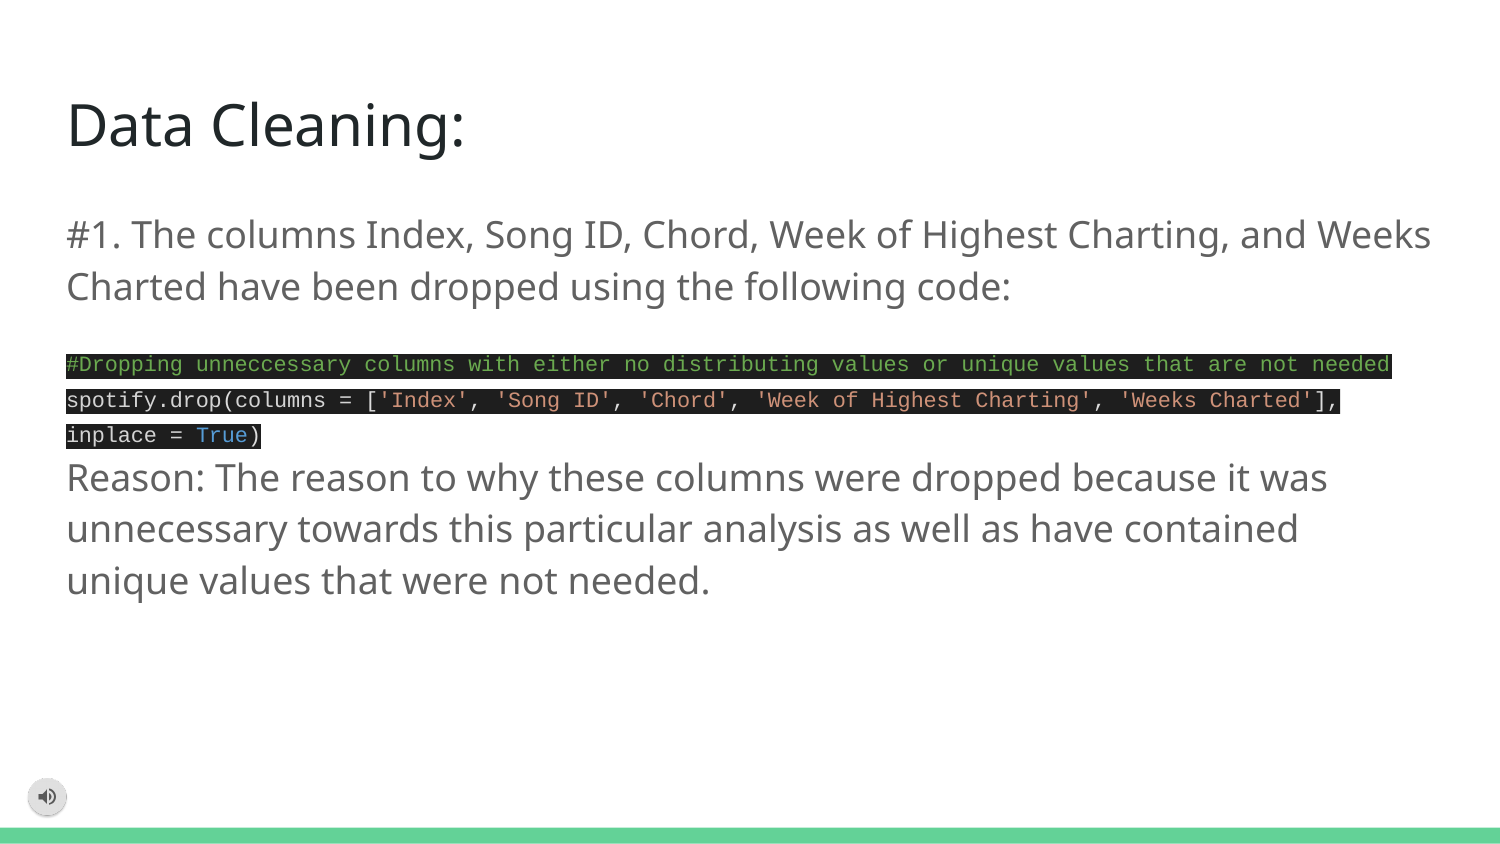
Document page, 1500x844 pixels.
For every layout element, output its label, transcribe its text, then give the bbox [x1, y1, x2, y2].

picture [24, 774, 70, 819]
title Data Cleaning: [51, 72, 1449, 167]
list #1. The columns Index, Song ID, Chord, Week of Highest Charting, and Weeks Charted have been dropped using the following code: #Dropping unneccessary columns with either no distributing values or unique values that are not needed spotify.drop(columns = ['Index', 'Song ID', 'Chord', 'Week of Highest Charting', 'Weeks Charted'], inplace = True) Reason: The reason to why these columns were dropped because it was unnecessary towards this particular analysis as well as have contained unique values that were not needed. [51, 189, 1449, 750]
